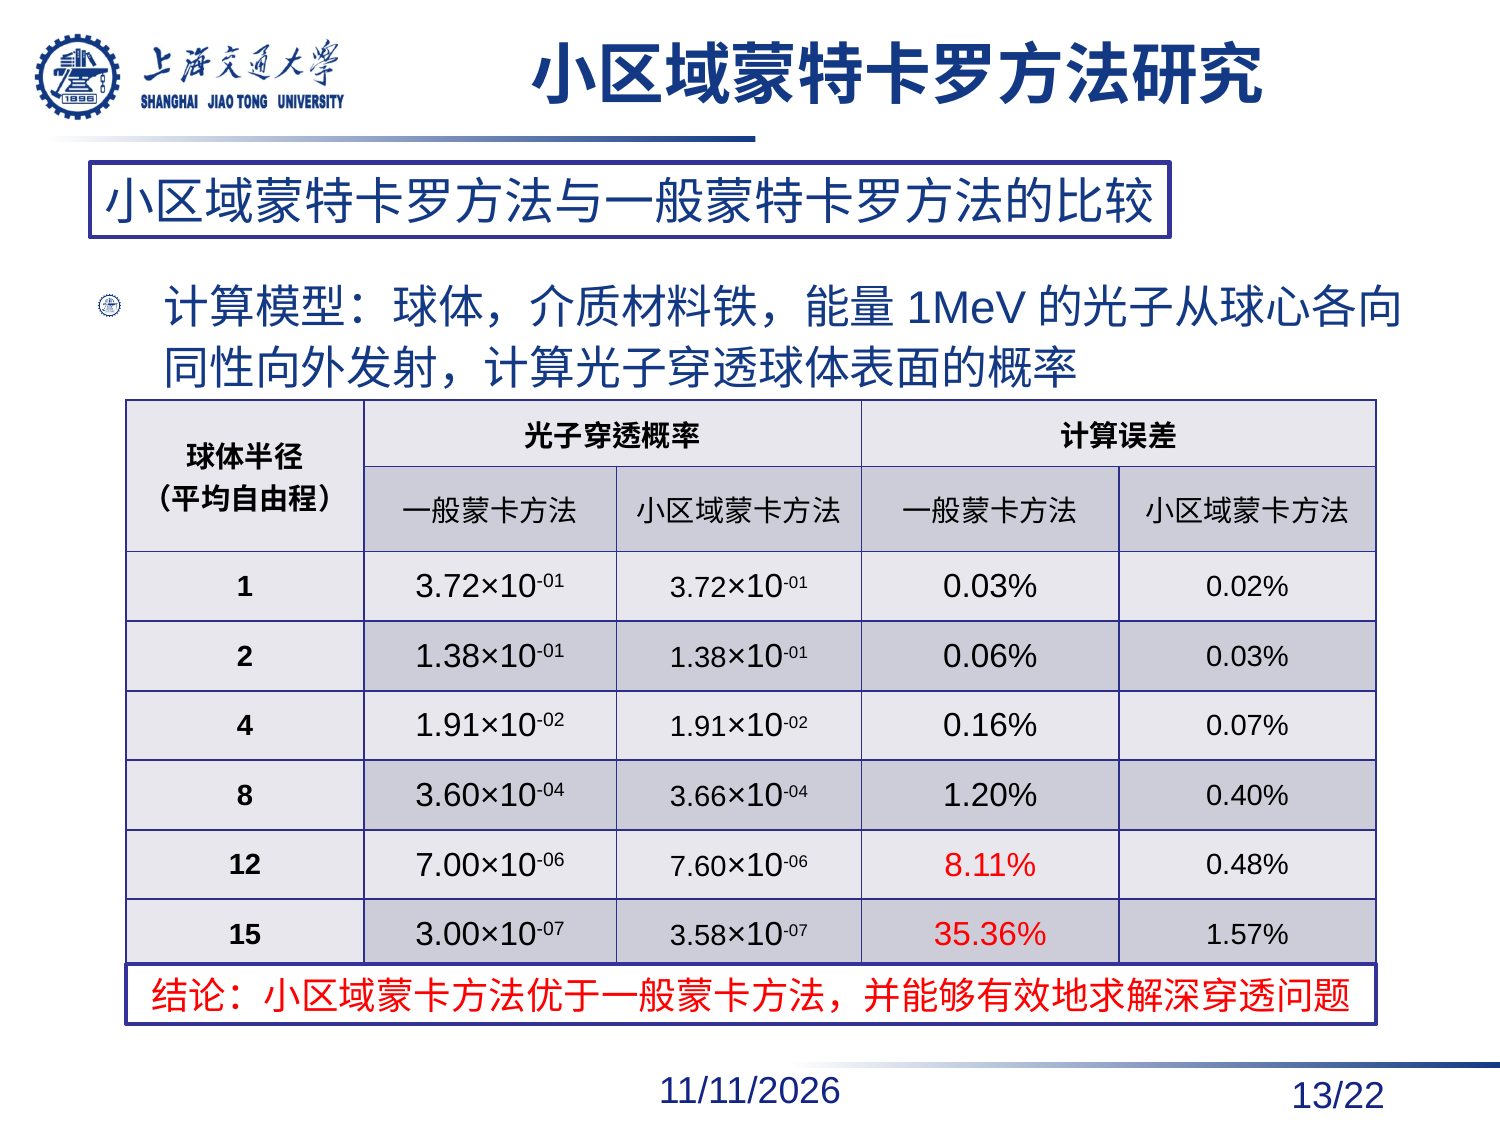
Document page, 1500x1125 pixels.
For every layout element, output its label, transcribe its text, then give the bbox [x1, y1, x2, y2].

table_cell 3.66×10-04 [617, 761, 861, 829]
table_cell 0.06% [862, 622, 1118, 690]
table_cell 3.00×10-07 [365, 900, 616, 962]
table_cell 7.60×10-06 [617, 831, 861, 898]
table_cell 0.03% [1120, 622, 1375, 690]
table_cell 1.20% [862, 761, 1118, 829]
table_cell 4 [127, 692, 363, 759]
table_cell 3.58×10-07 [617, 900, 861, 962]
picture [0, 0, 1500, 1125]
list 计算模型：球体，介质材料铁，能量1MeV的光子从球心各向同性向外发射，计算光子穿透球体表面的概率 [75, 265, 1425, 1025]
table_cell 1.91×10-02 [617, 692, 861, 759]
table_cell 1.57% [1120, 900, 1375, 962]
table_header 计算误差 [862, 401, 1375, 466]
text_box 结论：小区域蒙卡方法优于一般蒙卡方法，并能够有效地求解深穿透问题 [124, 962, 1378, 1026]
table_cell 12 [127, 831, 363, 898]
table_cell 3.72×10-01 [365, 552, 616, 620]
table_header 光子穿透概率 [365, 401, 861, 466]
table_cell 一般蒙卡方法 [862, 467, 1118, 551]
table_cell 小区域蒙卡方法 [1120, 467, 1375, 551]
table_cell 一般蒙卡方法 [365, 467, 616, 551]
table_cell 1.38×10-01 [617, 622, 861, 690]
table_cell 小区域蒙卡方法 [617, 467, 861, 551]
table_cell 8.11% [862, 831, 1118, 898]
table_cell 7.00×10-06 [365, 831, 616, 898]
title 小区域蒙特卡罗方法研究 [375, 22, 1421, 136]
table_cell 0.03% [862, 552, 1118, 620]
table_cell 3.72×10-01 [617, 552, 861, 620]
table_cell 35.36% [862, 900, 1118, 962]
table_cell 8 [127, 761, 363, 829]
table_cell 1 [127, 552, 363, 620]
table_cell 0.16% [862, 692, 1118, 759]
table_cell 2 [127, 622, 363, 690]
table_cell 0.02% [1120, 552, 1375, 620]
table_header 球体半径 （平均自由程） [127, 401, 363, 551]
table_cell 0.40% [1120, 761, 1375, 829]
table_cell 0.48% [1120, 831, 1375, 898]
table_cell 15 [127, 900, 363, 962]
table_cell 1.91×10-02 [365, 692, 616, 759]
table_cell 0.07% [1120, 692, 1375, 759]
table_cell 1.38×10-01 [365, 622, 616, 690]
text_box 小区域蒙特卡罗方法与一般蒙特卡罗方法的比较 [88, 160, 1172, 239]
table_cell 3.60×10-04 [365, 761, 616, 829]
